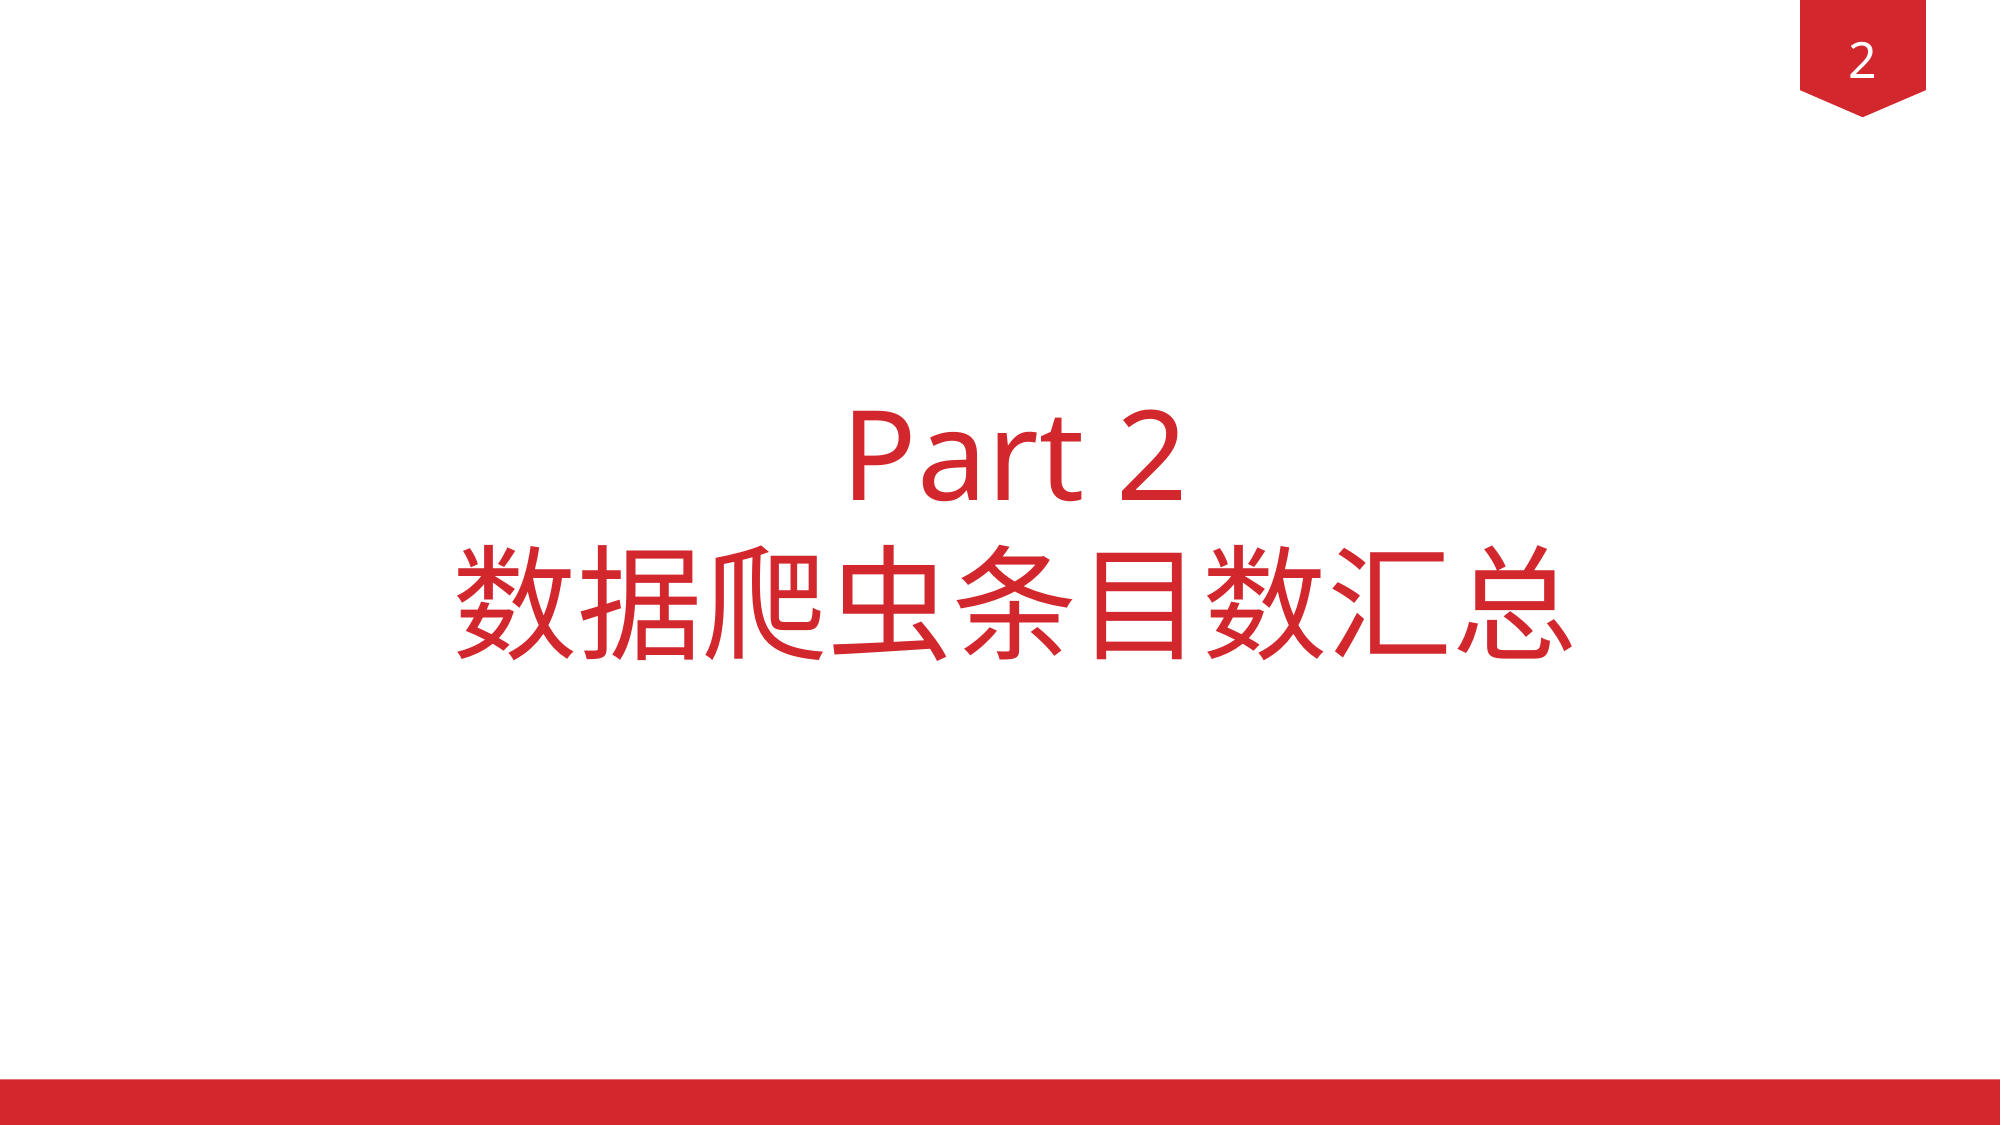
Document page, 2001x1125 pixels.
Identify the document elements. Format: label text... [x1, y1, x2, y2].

text_box [0, 1079, 2000, 1125]
text_box Part 2 数据爬虫条目数汇总 [229, 367, 1800, 683]
text_box 2 [1800, 0, 1926, 118]
